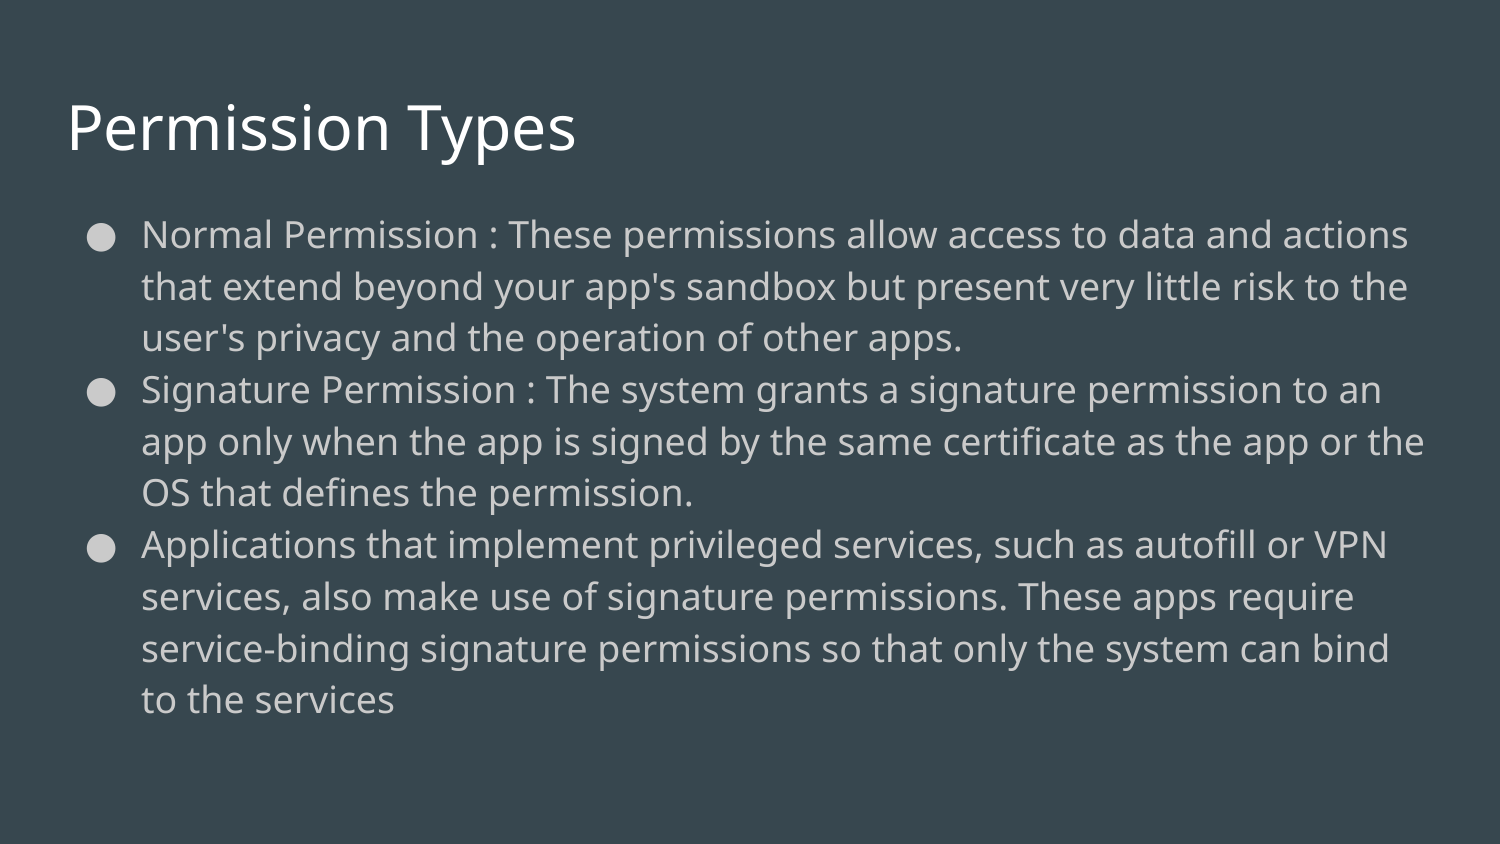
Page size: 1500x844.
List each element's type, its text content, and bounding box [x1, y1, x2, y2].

list Normal Permission : These permissions allow access to data and actions that extend beyond your app's sandbox but present very little risk to the user's privacy and the operation of other apps. Signature Permission : The system grants a signature permission to an app only when the app is signed by the same certificate as the app or the OS that defines the permission. Applications that implement privileged services, such as autofill or VPN services, also make use of signature permissions. These apps require service-binding signature permissions so that only the system can bind to the services [51, 189, 1449, 739]
title Permission Types [51, 72, 1449, 167]
